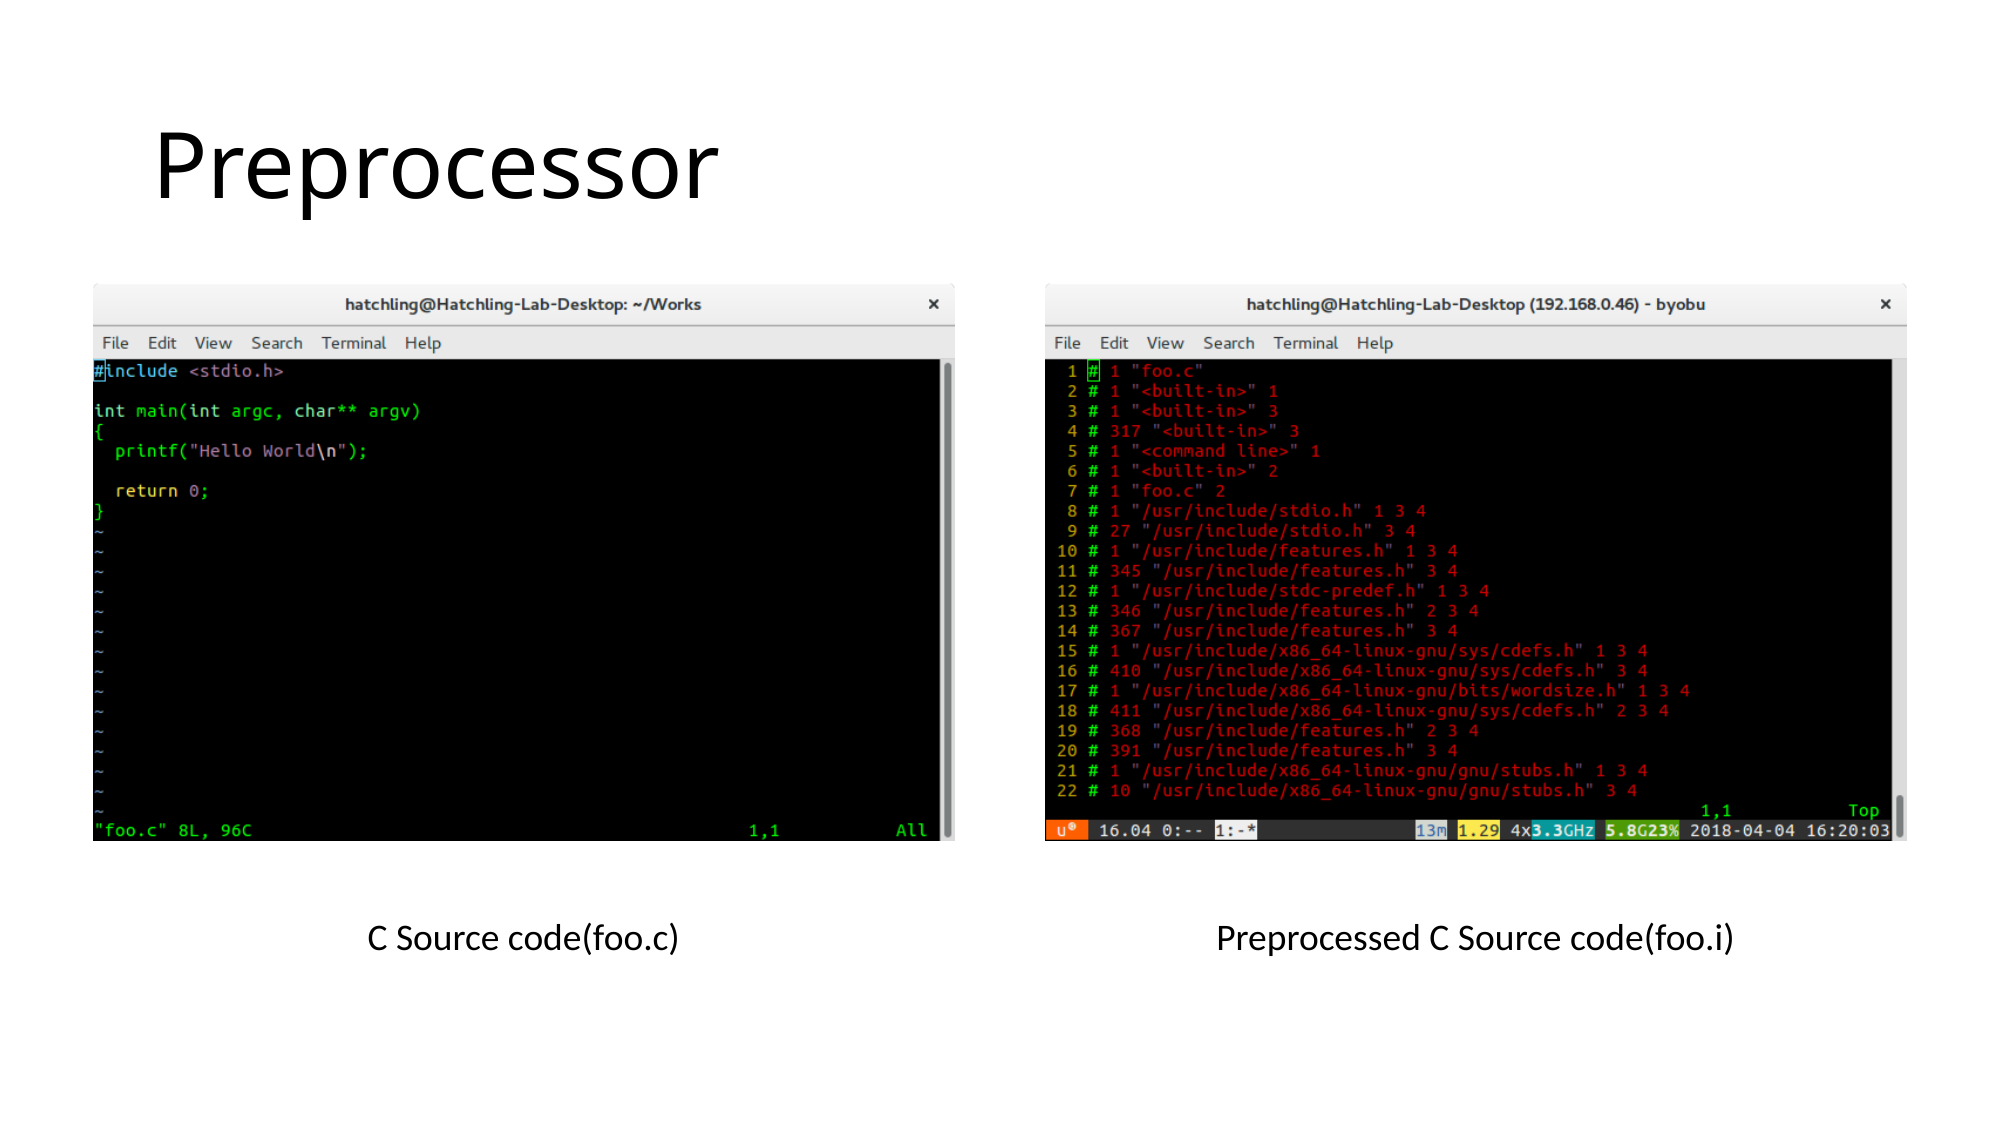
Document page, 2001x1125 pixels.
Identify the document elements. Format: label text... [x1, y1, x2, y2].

picture [1044, 283, 1907, 842]
text_box Preprocessed C Source code(foo.i) [1201, 905, 1751, 966]
picture [92, 283, 955, 842]
text_box C Source code(foo.c) [352, 905, 695, 966]
title Preprocessor [137, 59, 1863, 278]
